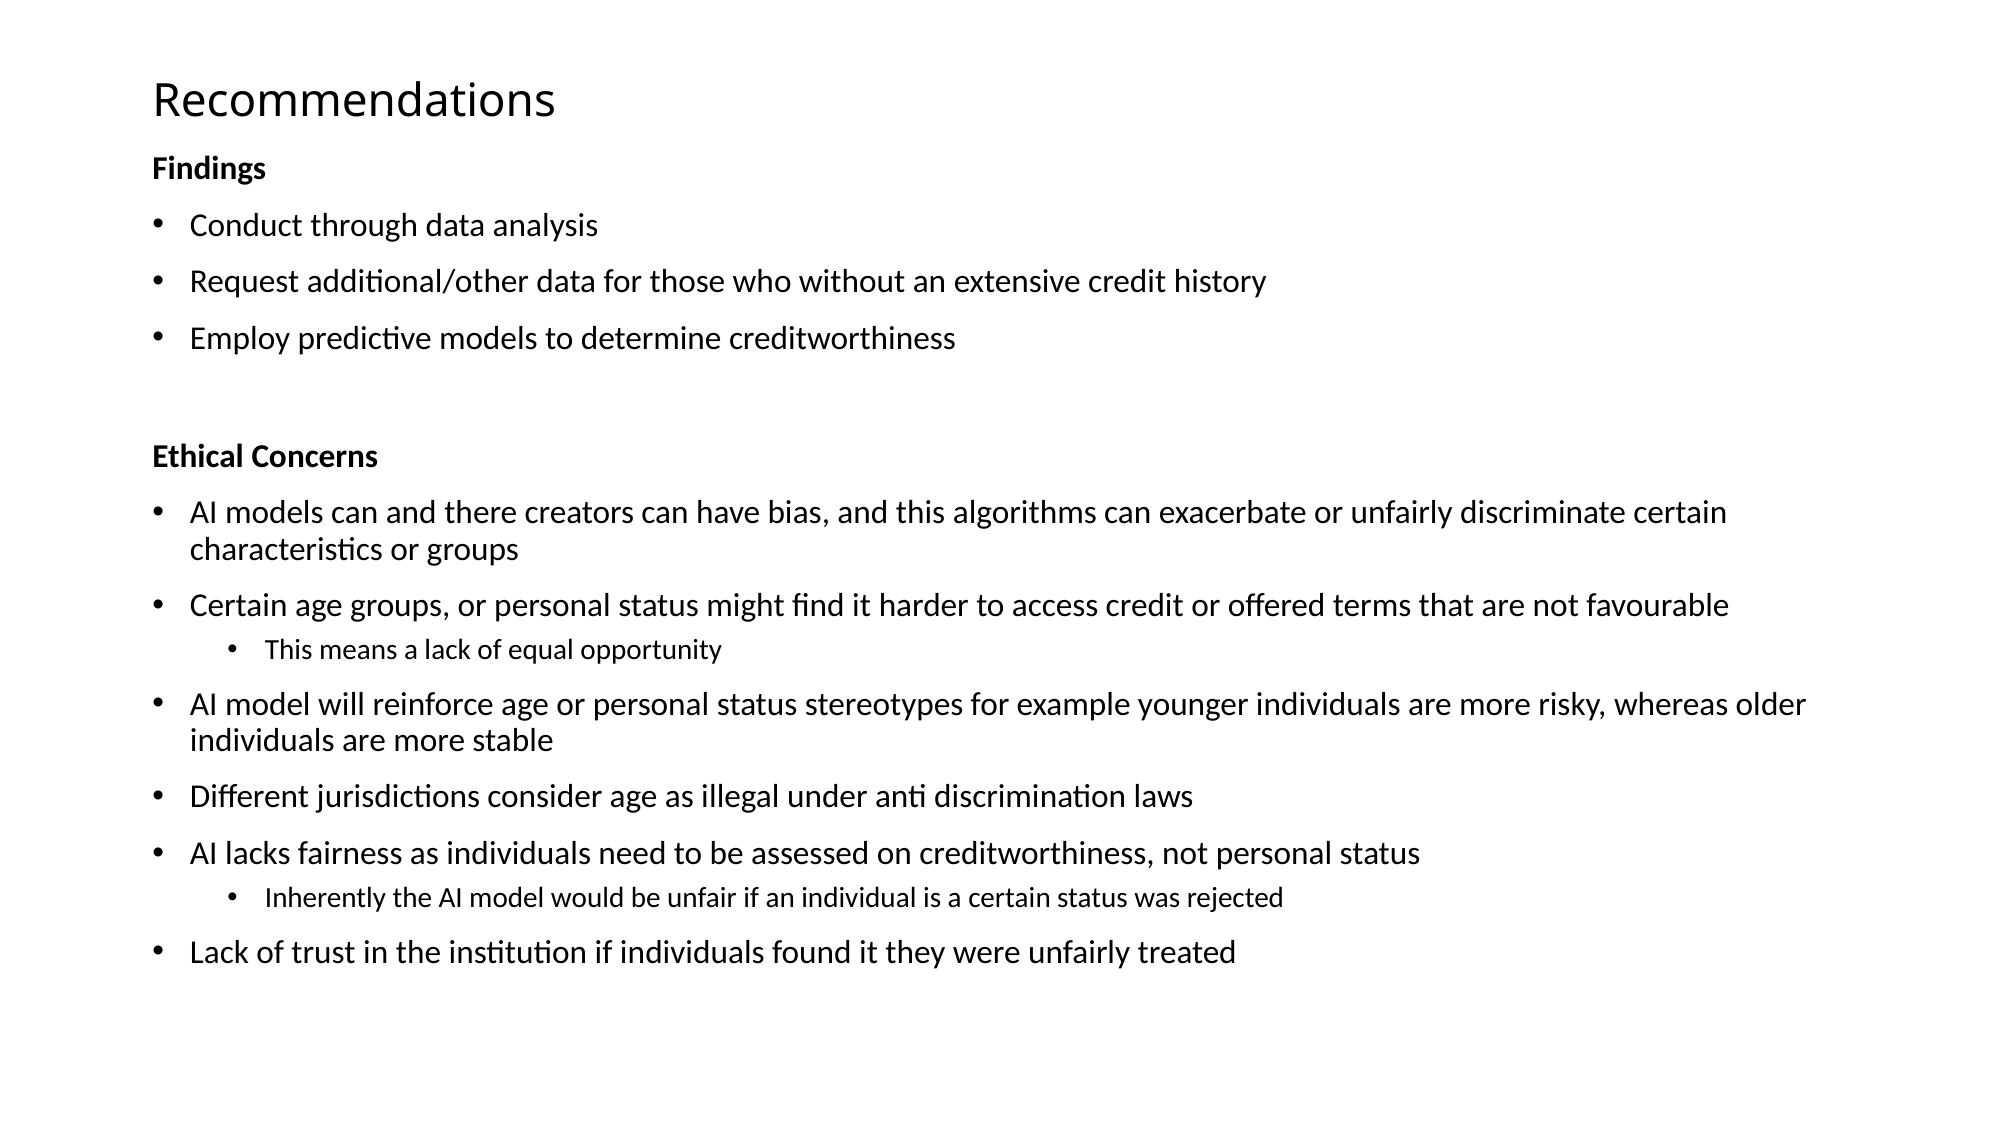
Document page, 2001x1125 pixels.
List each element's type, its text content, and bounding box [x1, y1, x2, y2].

list Findings Conduct through data analysis Request additional/other data for those who without an extensive credit history Employ predictive models to determine creditworthiness Ethical Concerns AI models can and there creators can have bias, and this algorithms can exacerbate or unfairly discriminate certain characteristics or groups Certain age groups, or personal status might find it harder to access credit or offered terms that are not favourable This means a lack of equal opportunity AI model will reinforce age or personal status stereotypes for example younger individuals are more risky, whereas older individuals are more stable Different jurisdictions consider age as illegal under anti discrimination laws AI lacks fairness as individuals need to be assessed on creditworthiness, not personal status Inherently the AI model would be unfair if an individual is a certain status was rejected Lack of trust in the institution if individuals found it they were unfairly treated [137, 143, 1863, 1014]
title Recommendations [137, 59, 1863, 143]
